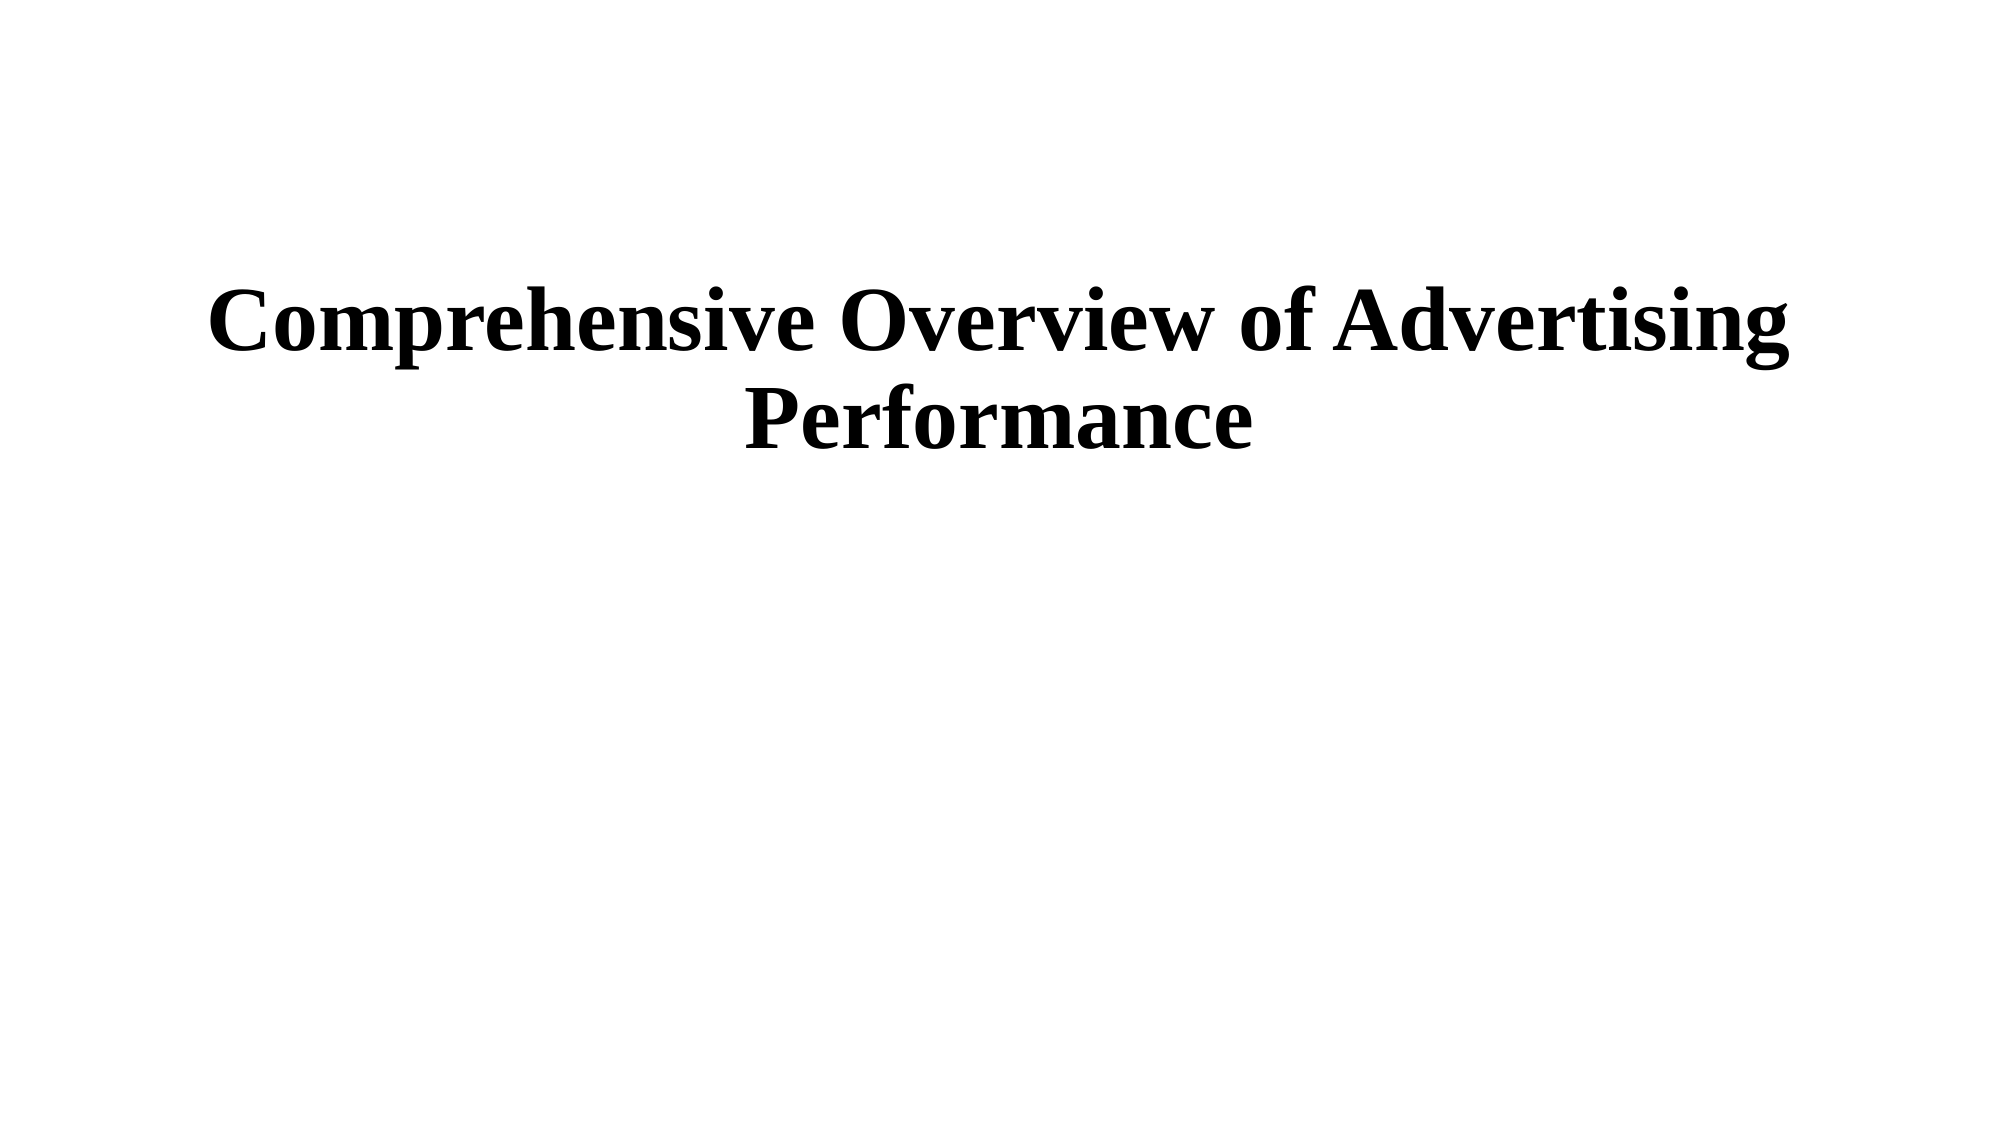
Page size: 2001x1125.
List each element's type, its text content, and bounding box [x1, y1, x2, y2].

title Comprehensive Overview of Advertising Performance [137, 261, 1863, 479]
